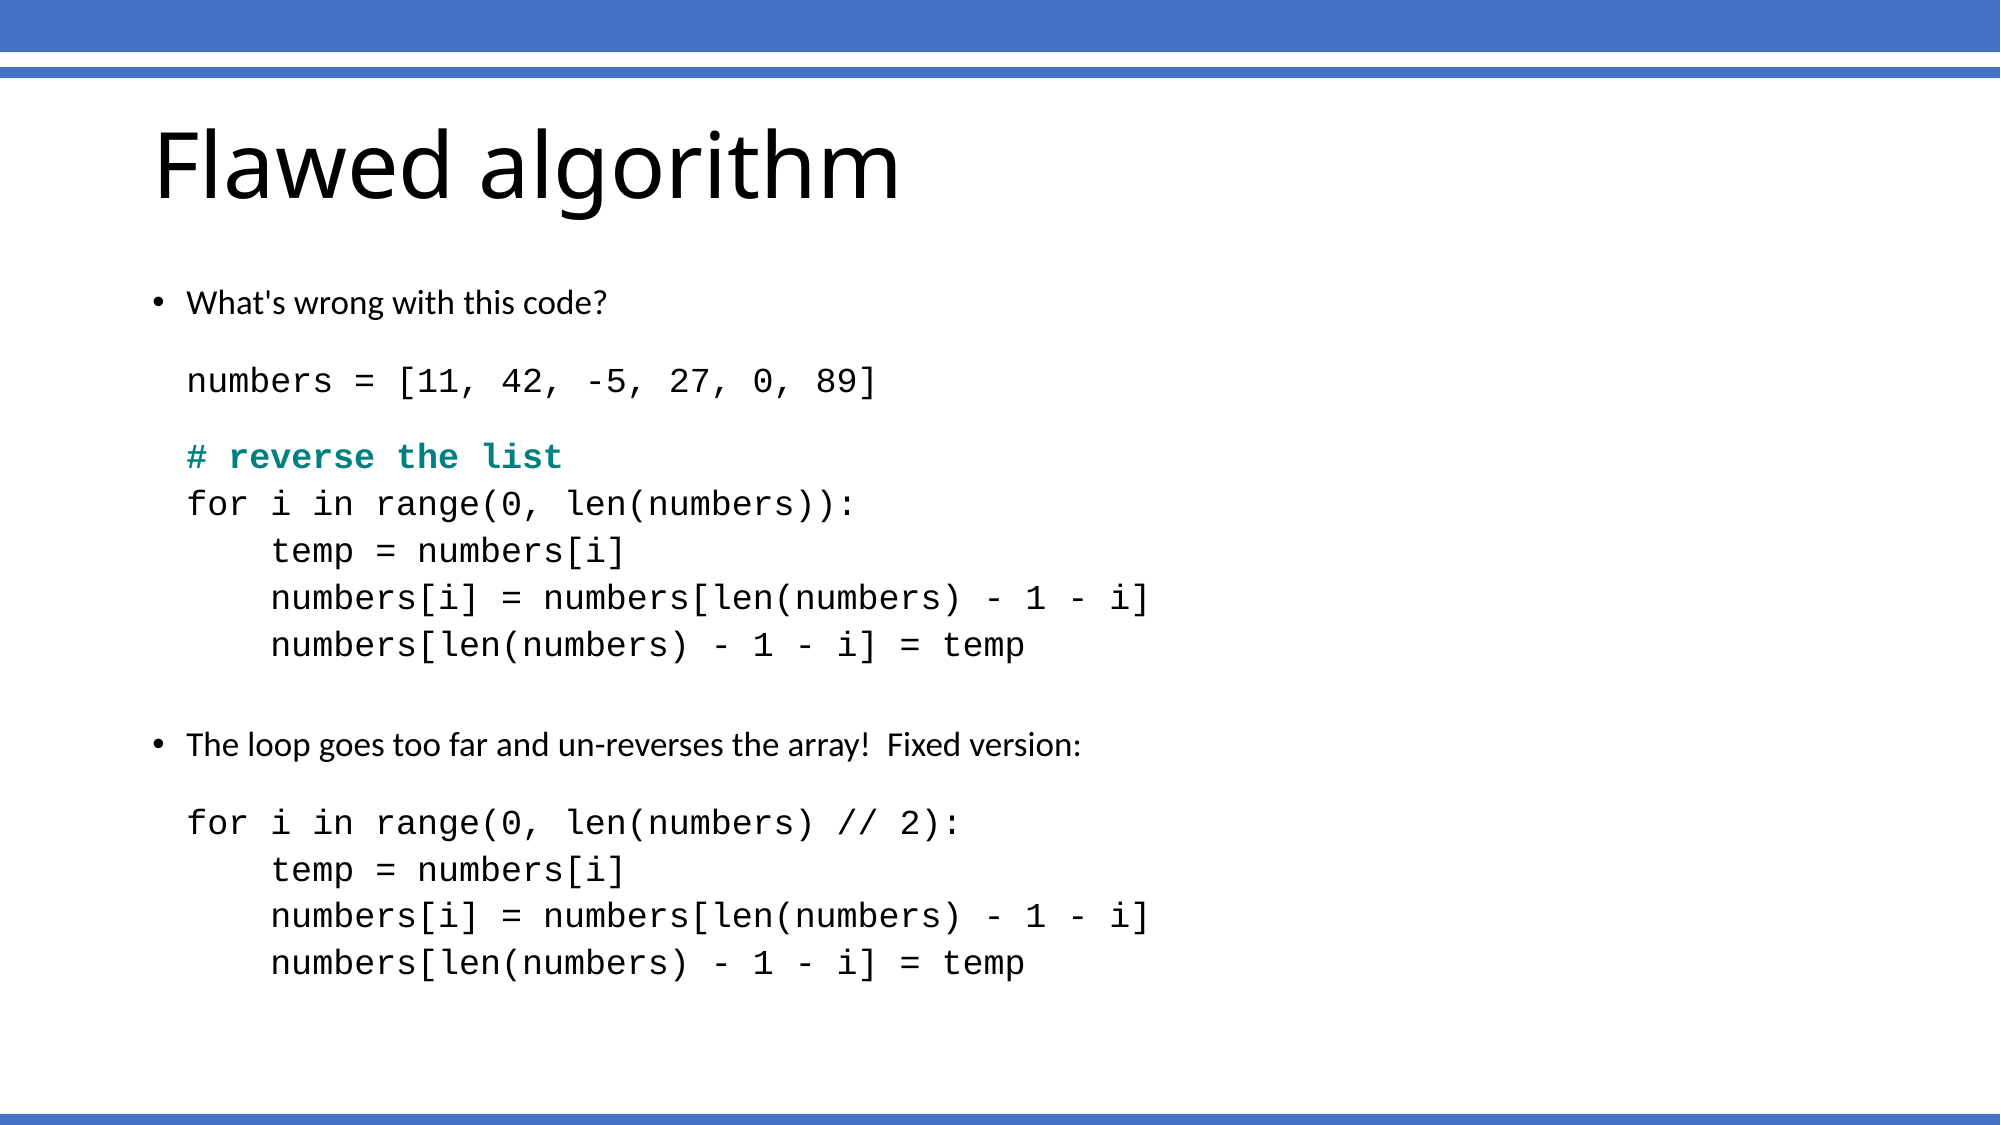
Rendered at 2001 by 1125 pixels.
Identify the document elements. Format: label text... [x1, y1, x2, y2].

list What's wrong with this code? numbers = [11, 42, -5, 27, 0, 89] # reverse the list for i in range(0, len(numbers)): temp = numbers[i] numbers[i] = numbers[len(numbers) - 1 - i] numbers[len(numbers) - 1 - i] = temp The loop goes too far and un-reverses the array! Fixed version: for i in range(0, len(numbers) // 2): temp = numbers[i] numbers[i] = numbers[len(numbers) - 1 - i] numbers[len(numbers) - 1 - i] = temp [137, 277, 1863, 992]
title Flawed algorithm [137, 59, 1863, 277]
